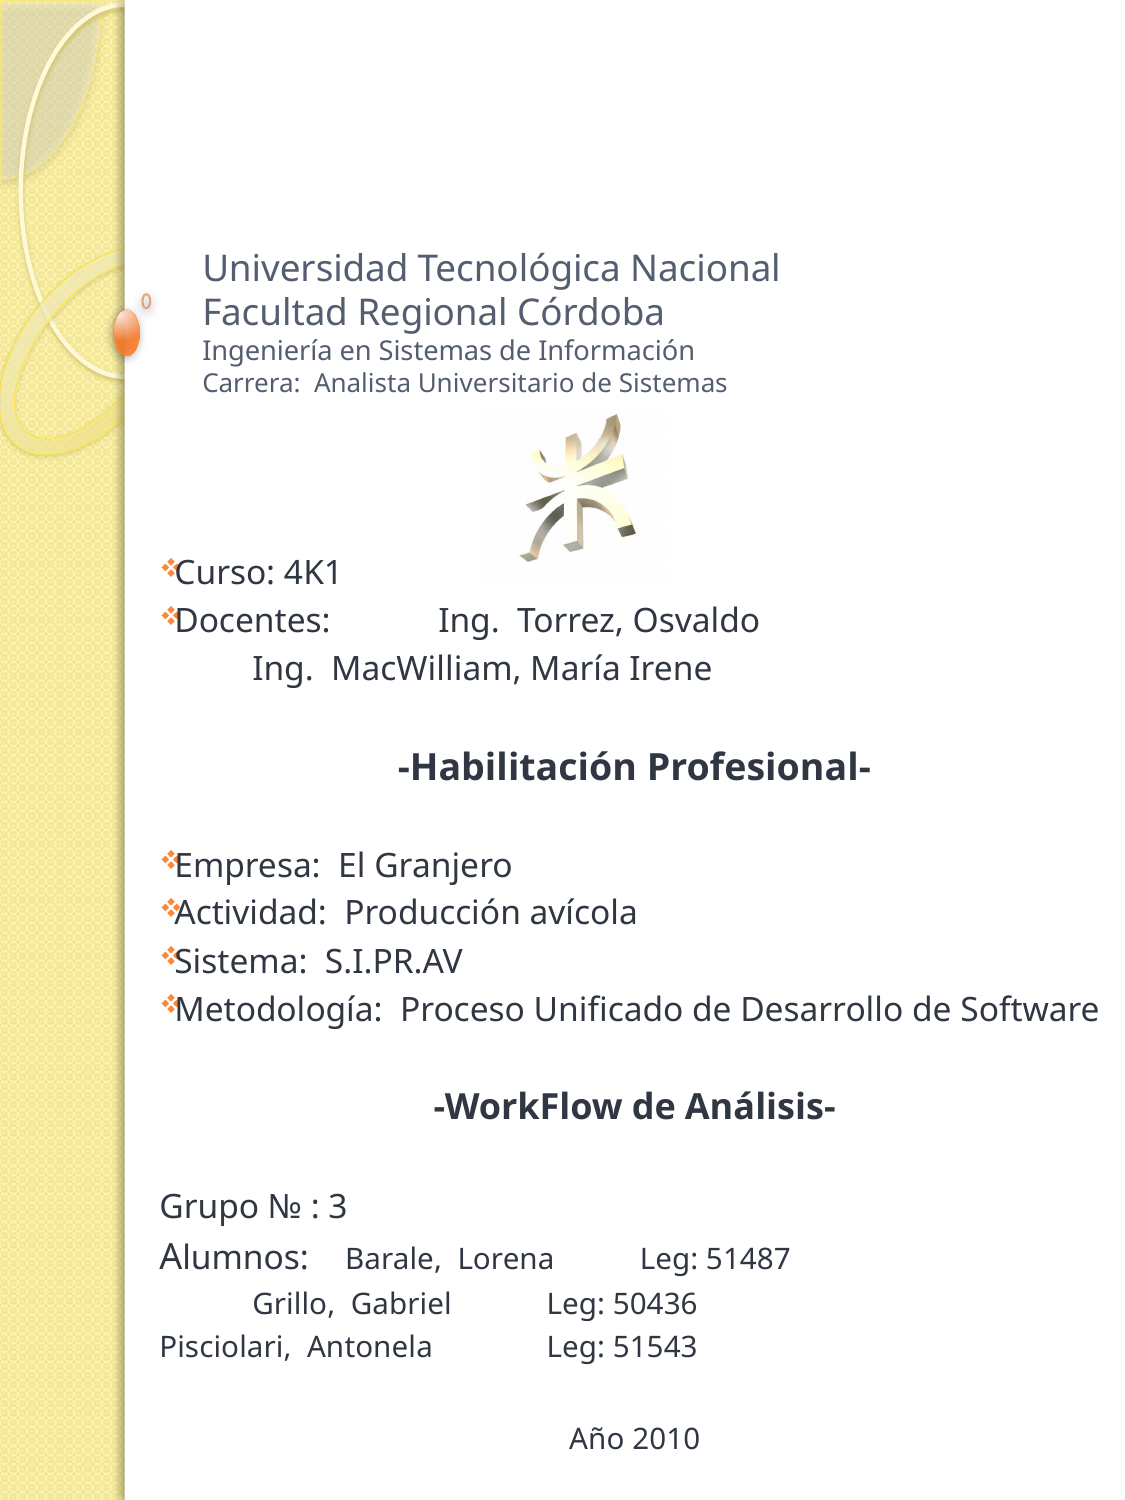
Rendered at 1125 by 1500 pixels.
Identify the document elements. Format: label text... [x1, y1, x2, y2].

picture [480, 409, 669, 587]
subtitle Curso: 4K1 Docentes: Ing. Torrez, Osvaldo Ing. MacWilliam, María Irene -Habilitación Profesional- Empresa: El Granjero Actividad: Producción avícola Sistema: S.I.PR.AV Metodología: Proceso Unificado de Desarrollo de Software -WorkFlow de Análisis- Grupo № : 3 Alumnos: Barale, Lorena Leg: 51487 Grillo, Gabriel Leg: 50436 Pisciolari, Antonela Leg: 51543 Año 2010 [140, 550, 1125, 1500]
title Universidad Tecnológica Nacional Facultad Regional Córdoba Ingeniería en Sistemas de Información Carrera: Analista Universitario de Sistemas [187, 234, 997, 405]
